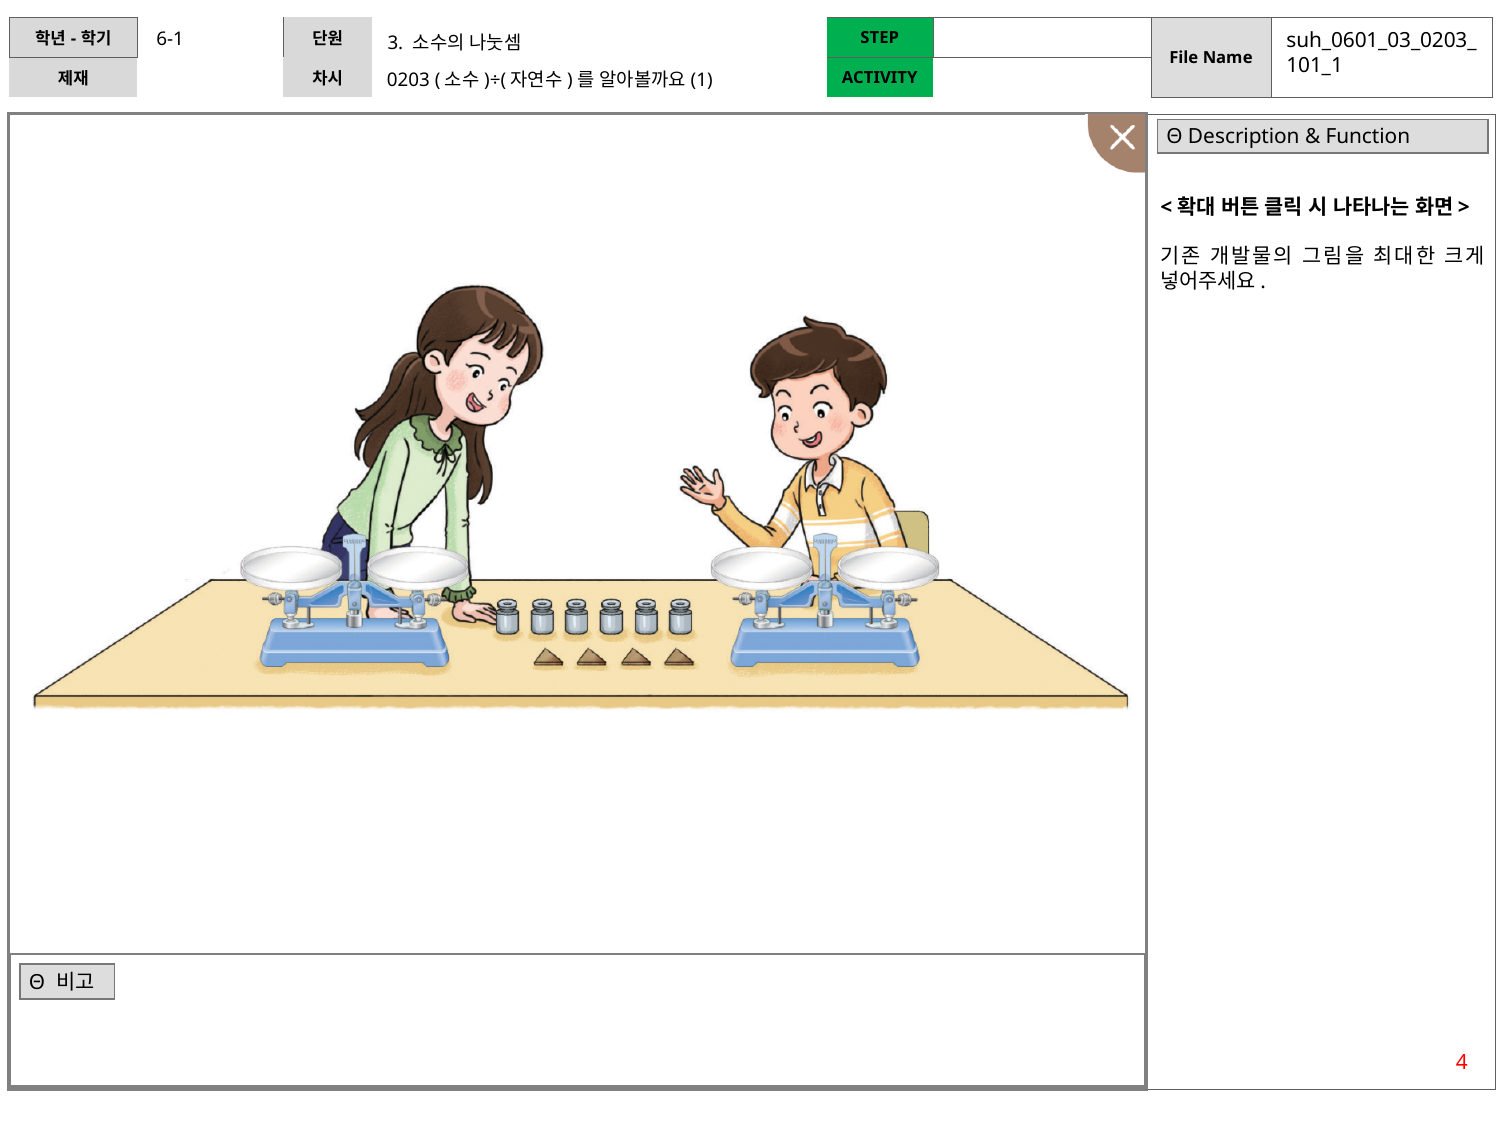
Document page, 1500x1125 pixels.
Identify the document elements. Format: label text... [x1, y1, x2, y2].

text_box 6-1 [141, 18, 284, 55]
table_header Θ Description & Function [1158, 120, 1487, 152]
picture [1084, 113, 1145, 173]
picture [21, 266, 1139, 718]
text_box suh_0601_03_0203_101_1 [1271, 18, 1500, 84]
text_box <확대 버튼 클릭 시 나타나는 화면> 기존 개발물의 그림을 최대한 크게 넣어주세요. [1145, 160, 1500, 301]
text_box 3. 소수의 나눗셈 [372, 23, 828, 48]
text_box 0203 (소수)÷(자연수)를 알아볼까요(1) [372, 60, 821, 96]
